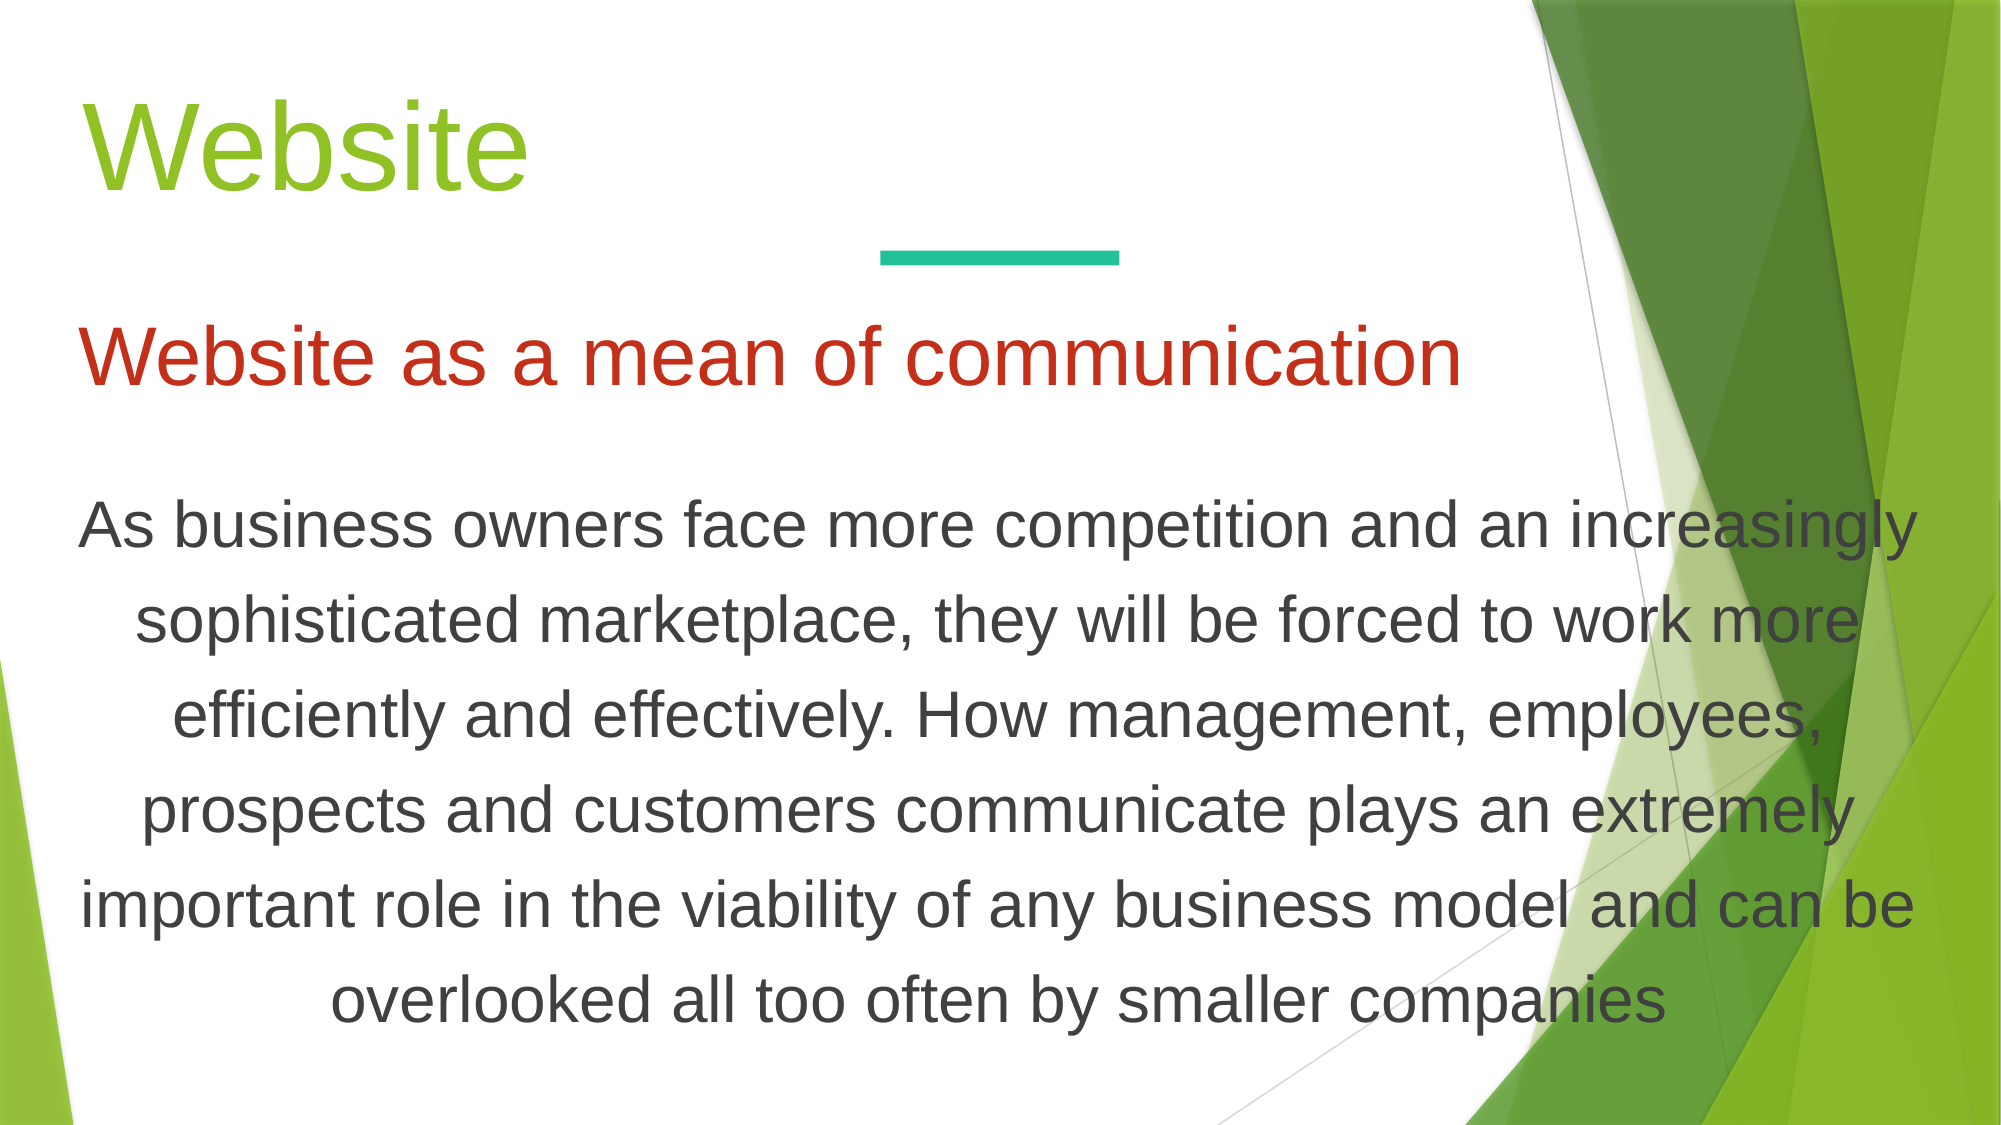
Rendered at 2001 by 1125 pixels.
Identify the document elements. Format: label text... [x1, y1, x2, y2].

title Website [67, 50, 1933, 232]
text_box [880, 250, 1120, 266]
list As business owners face more competition and an increasingly sophisticated marketplace, they will be forced to work more efficiently and effectively. How management, employees, prospects and customers communicate plays an extremely important role in the viability of any business model and can be overlooked all too often by smaller companies [63, 451, 1937, 1062]
text_box Website as a mean of communication [61, 285, 1733, 419]
